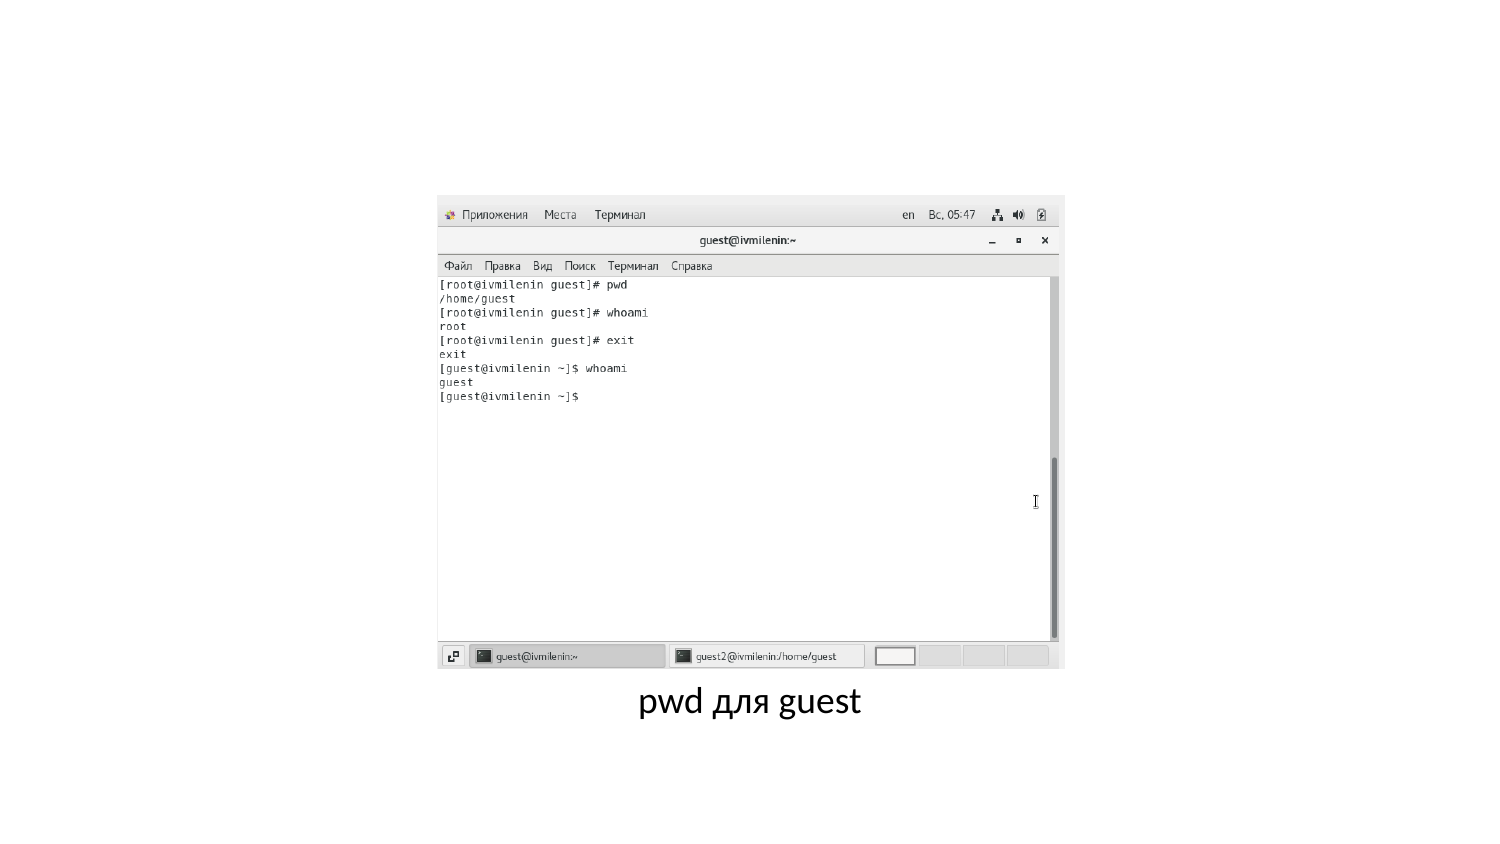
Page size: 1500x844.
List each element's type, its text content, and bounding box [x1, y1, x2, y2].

text_box pwd для guest [74, 668, 1425, 753]
picture [437, 195, 1065, 669]
